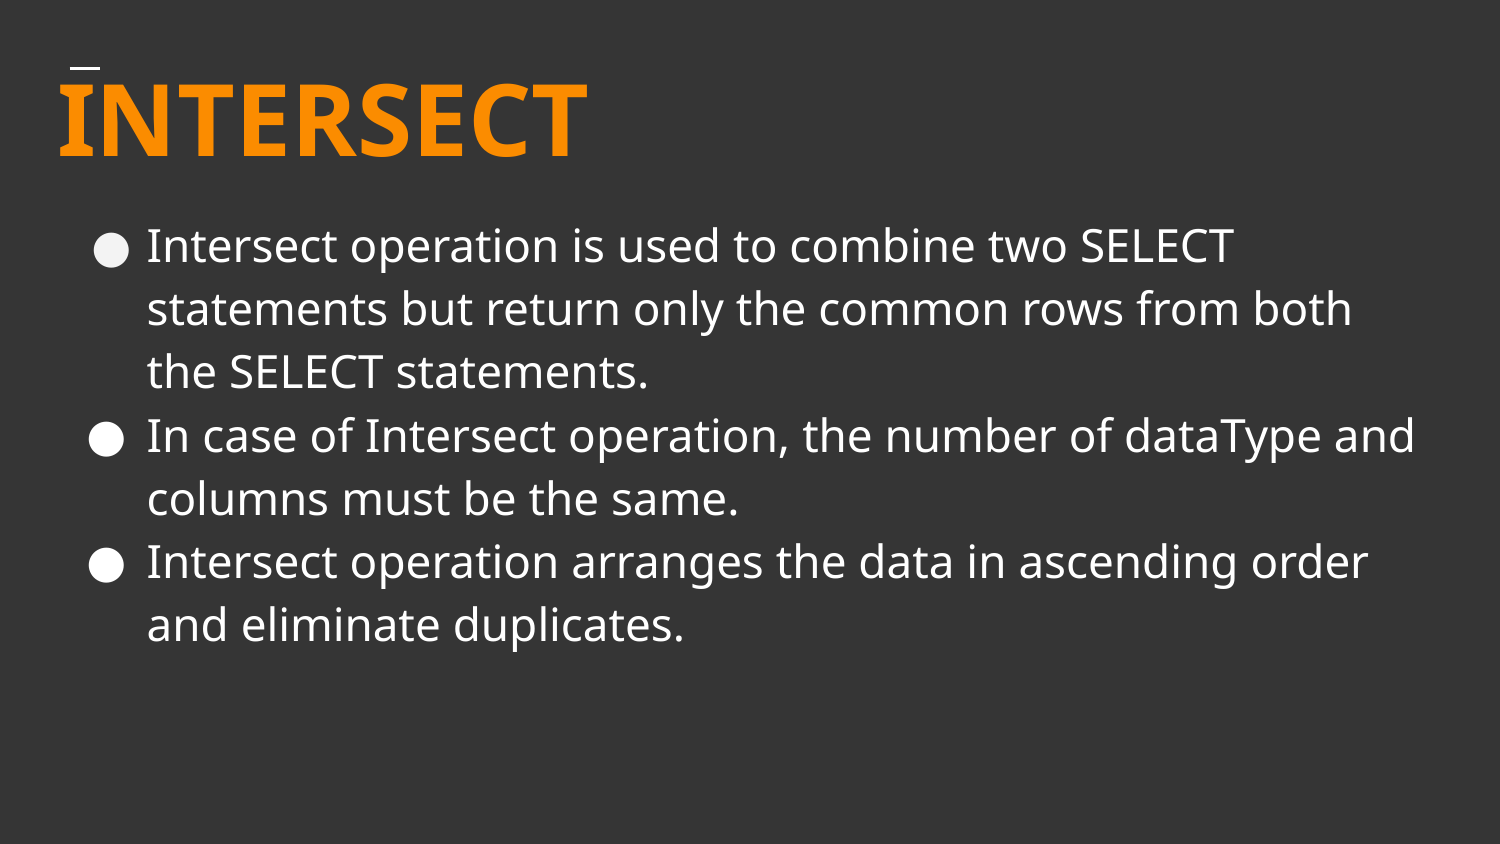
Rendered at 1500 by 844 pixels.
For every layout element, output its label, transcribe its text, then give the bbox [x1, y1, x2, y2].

title INTERSECT [42, 41, 1458, 180]
title Intersect operation is used to combine two SELECT statements but return only the common rows from both the SELECT statements. In case of Intersect operation, the number of dataType and columns must be the same. Intersect operation arranges the data in ascending order and eliminate duplicates. [56, 193, 1444, 781]
